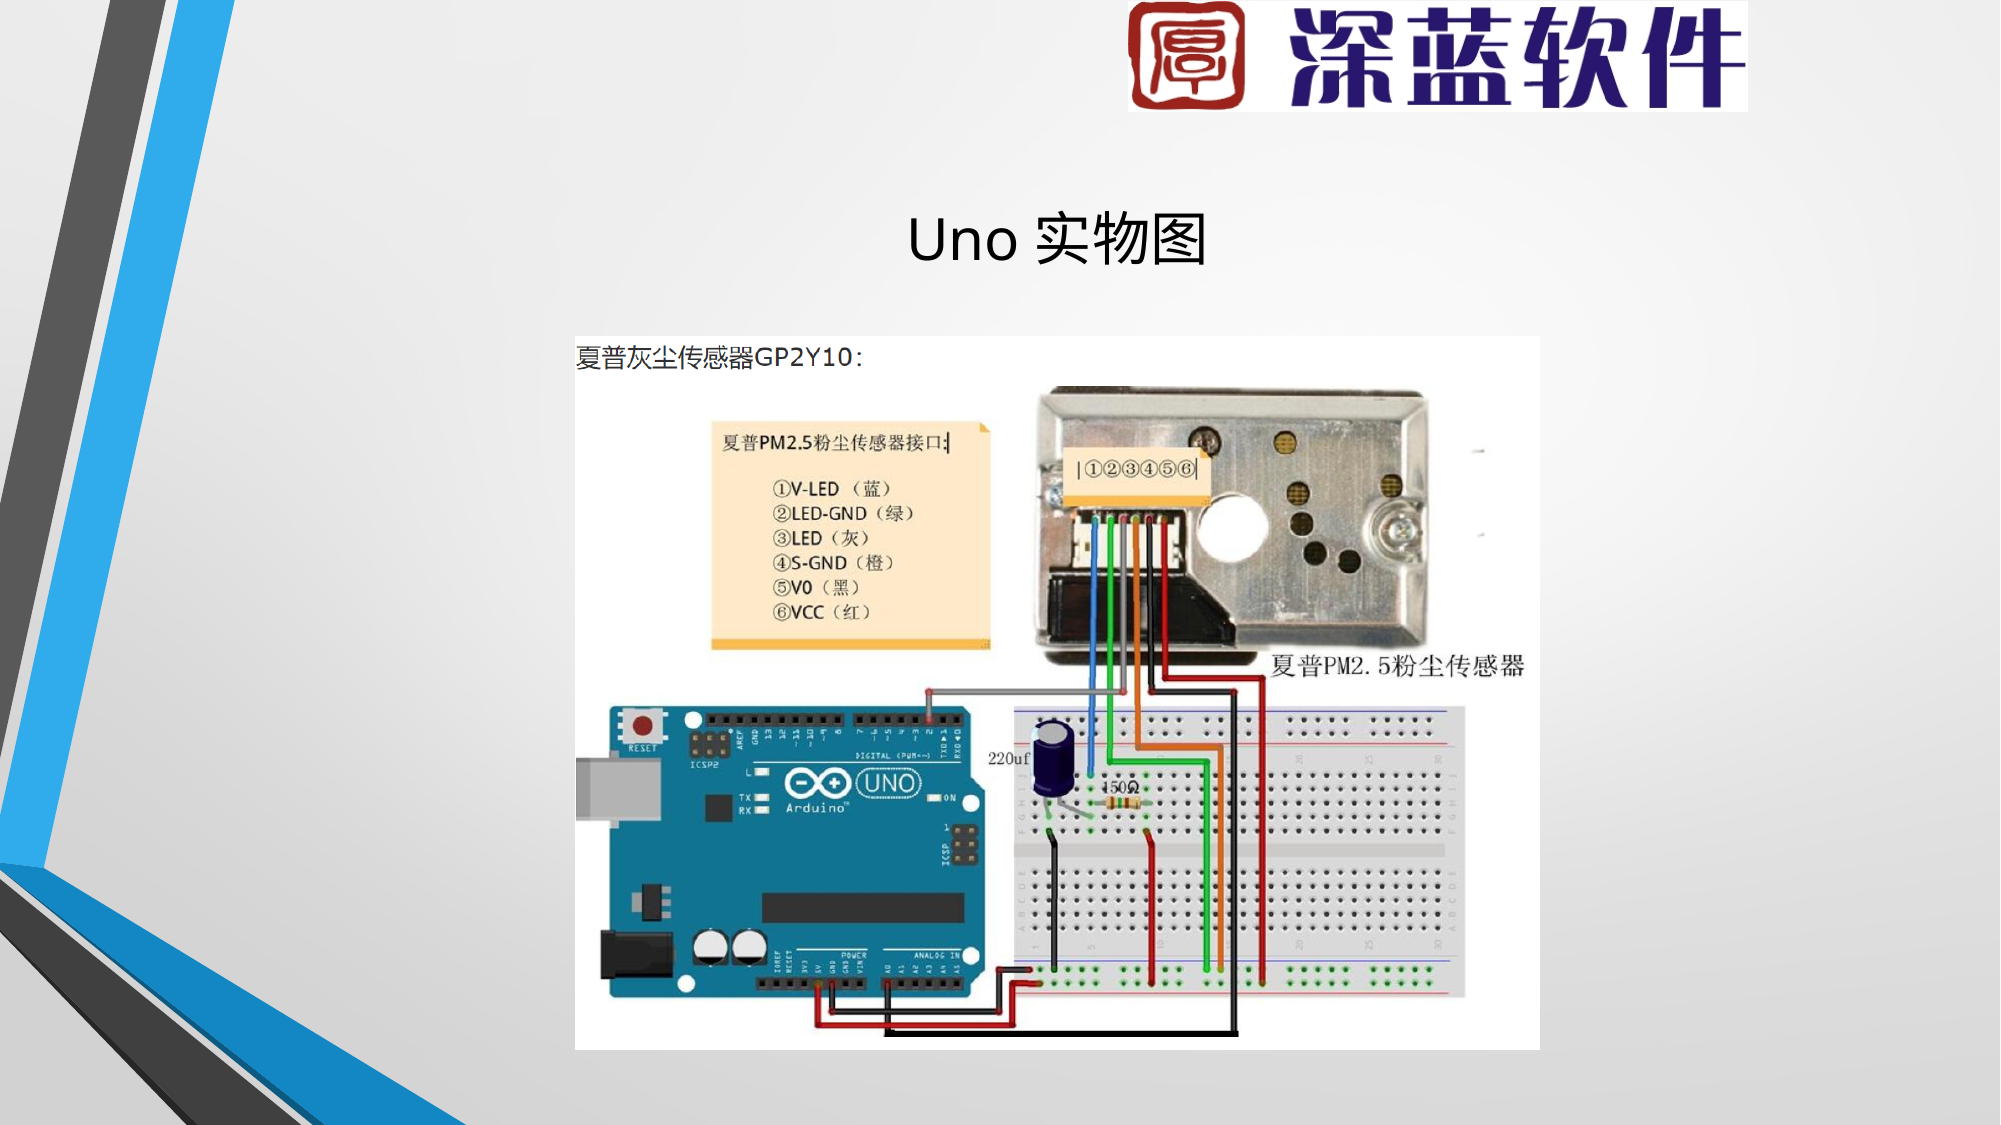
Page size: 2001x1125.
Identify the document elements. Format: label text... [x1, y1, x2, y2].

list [574, 335, 1540, 1051]
picture [1127, 0, 1748, 112]
title Uno实物图 [214, 75, 1900, 400]
